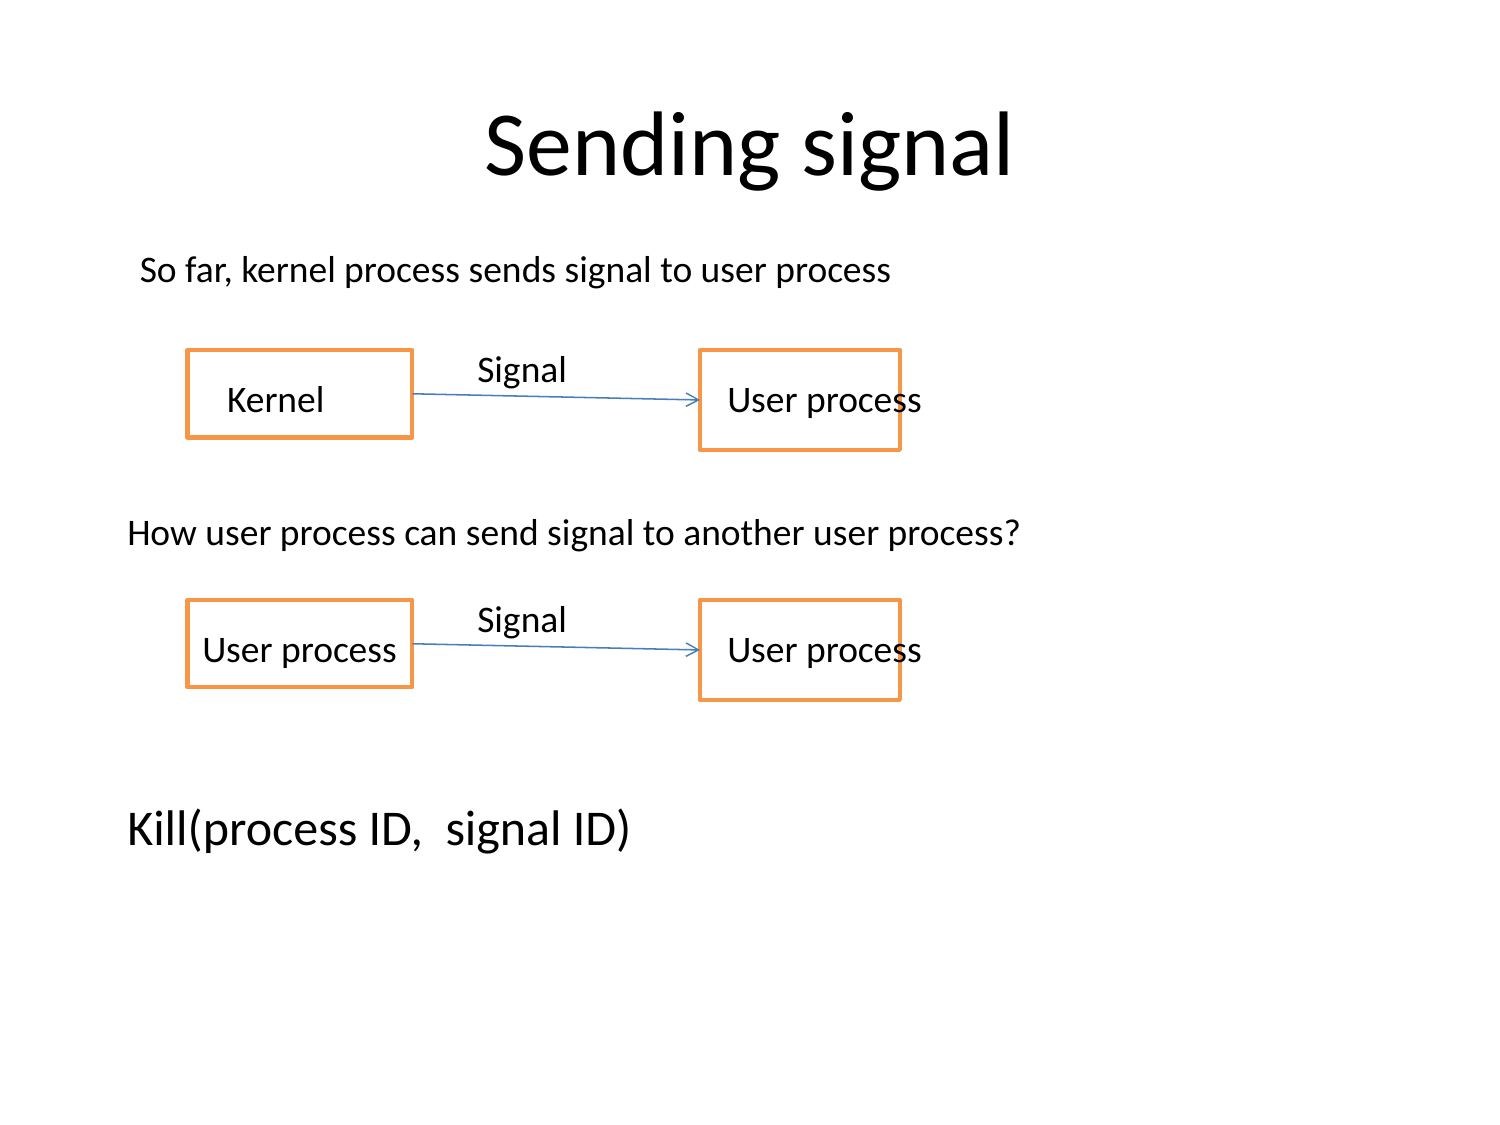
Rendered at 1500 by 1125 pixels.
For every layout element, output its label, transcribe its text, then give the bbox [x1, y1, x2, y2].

text_box How user process can send signal to another user process? [112, 500, 1100, 605]
text_box Signal [462, 605, 675, 648]
text_box [187, 350, 413, 438]
text_box [699, 349, 900, 450]
text_box [187, 605, 413, 617]
text_box Kernel [212, 367, 413, 428]
text_box [412, 642, 700, 657]
text_box [412, 392, 700, 407]
text_box User process [187, 617, 438, 723]
text_box User process [712, 367, 950, 473]
text_box Sending signal [75, 45, 1425, 233]
text_box So far, kernel process sends signal to user process [125, 237, 1188, 298]
text_box [699, 605, 900, 700]
text_box Signal [462, 337, 675, 398]
text_box User process [712, 617, 950, 723]
text_box Kill(process ID, signal ID) [112, 787, 1125, 863]
